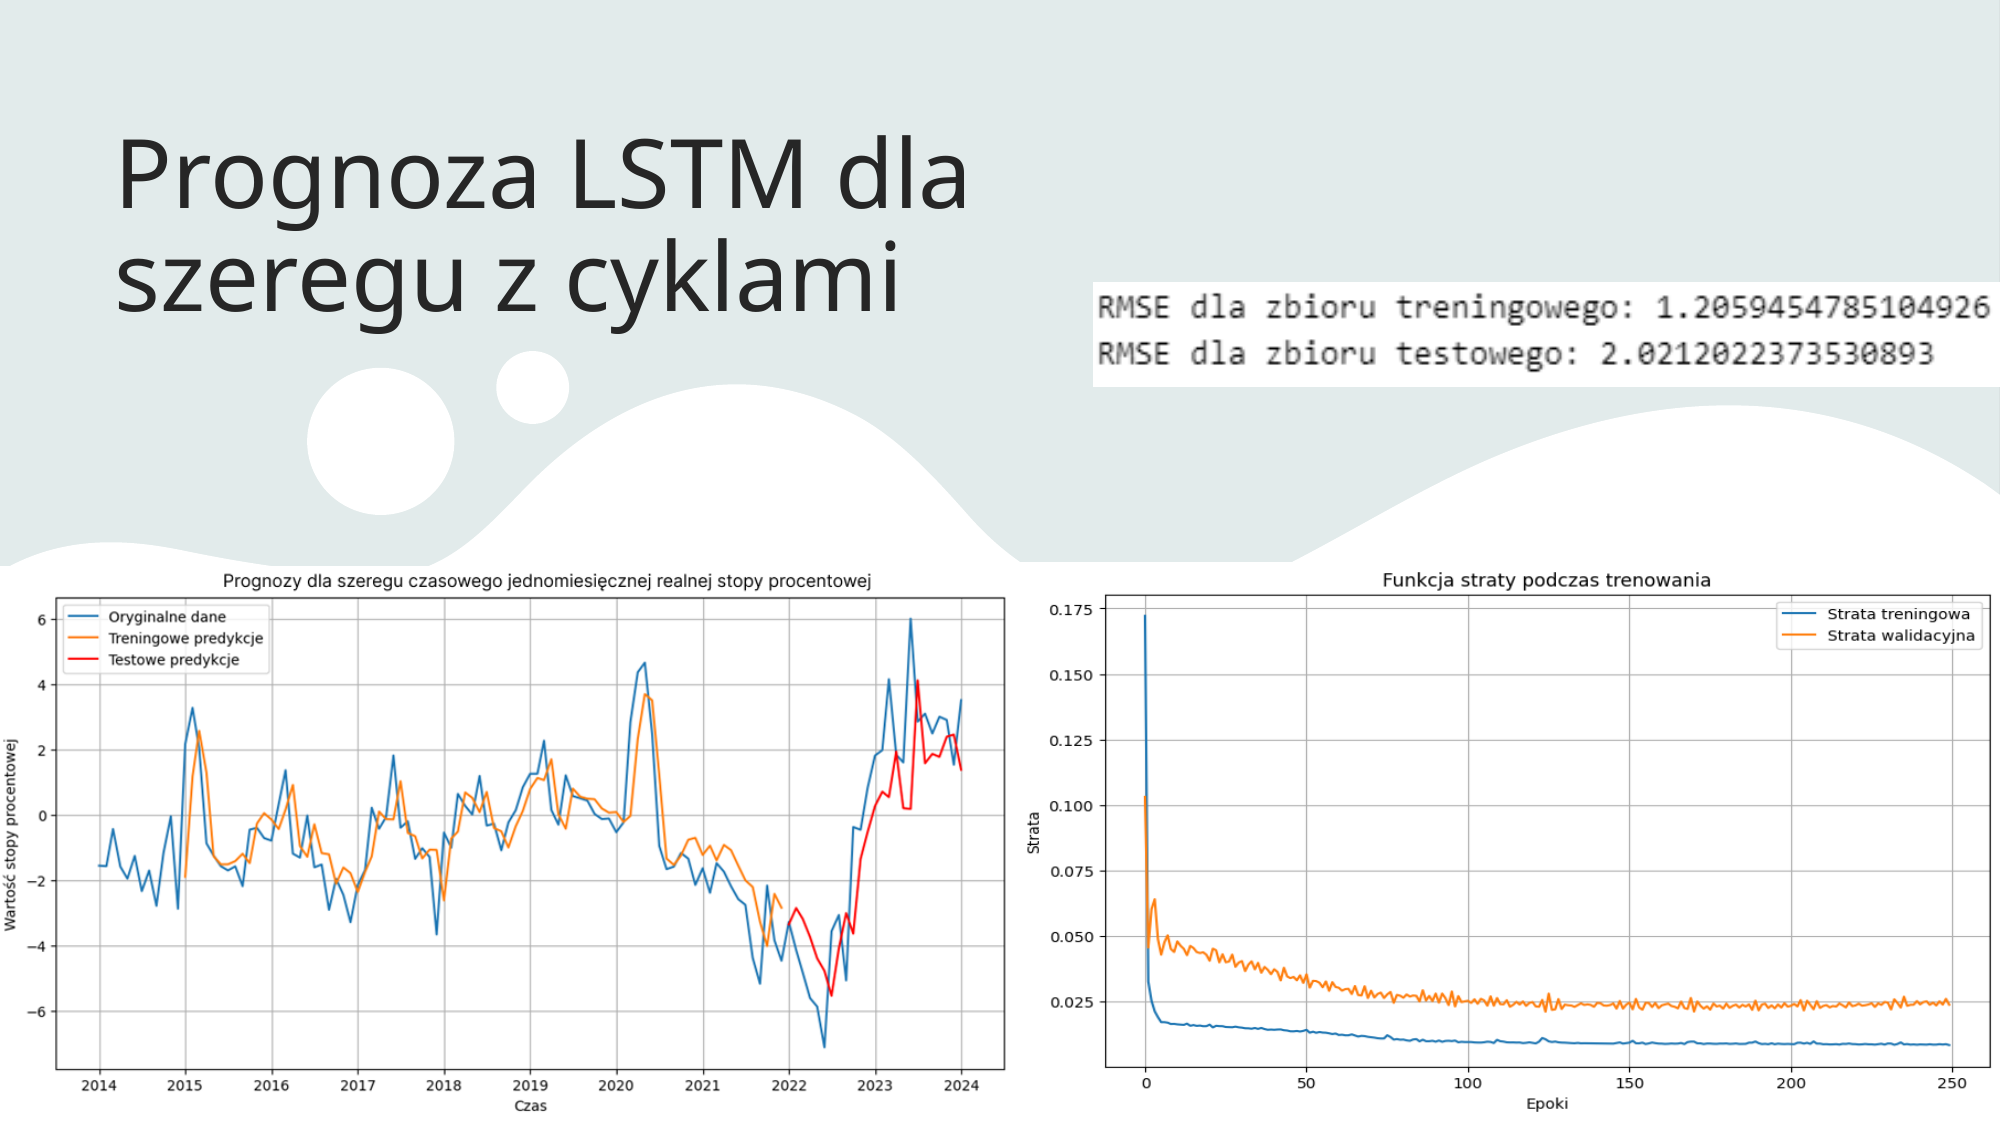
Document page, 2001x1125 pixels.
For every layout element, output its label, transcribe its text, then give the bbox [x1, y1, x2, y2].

text_box [0, 383, 2000, 1125]
title Prognoza LSTM dla szeregu z cyklami [99, 109, 1193, 348]
picture [1093, 282, 2000, 387]
text_box [495, 350, 571, 425]
text_box [306, 366, 456, 517]
picture [1014, 562, 2000, 1121]
text_box [0, 0, 2000, 566]
picture [0, 566, 1012, 1121]
